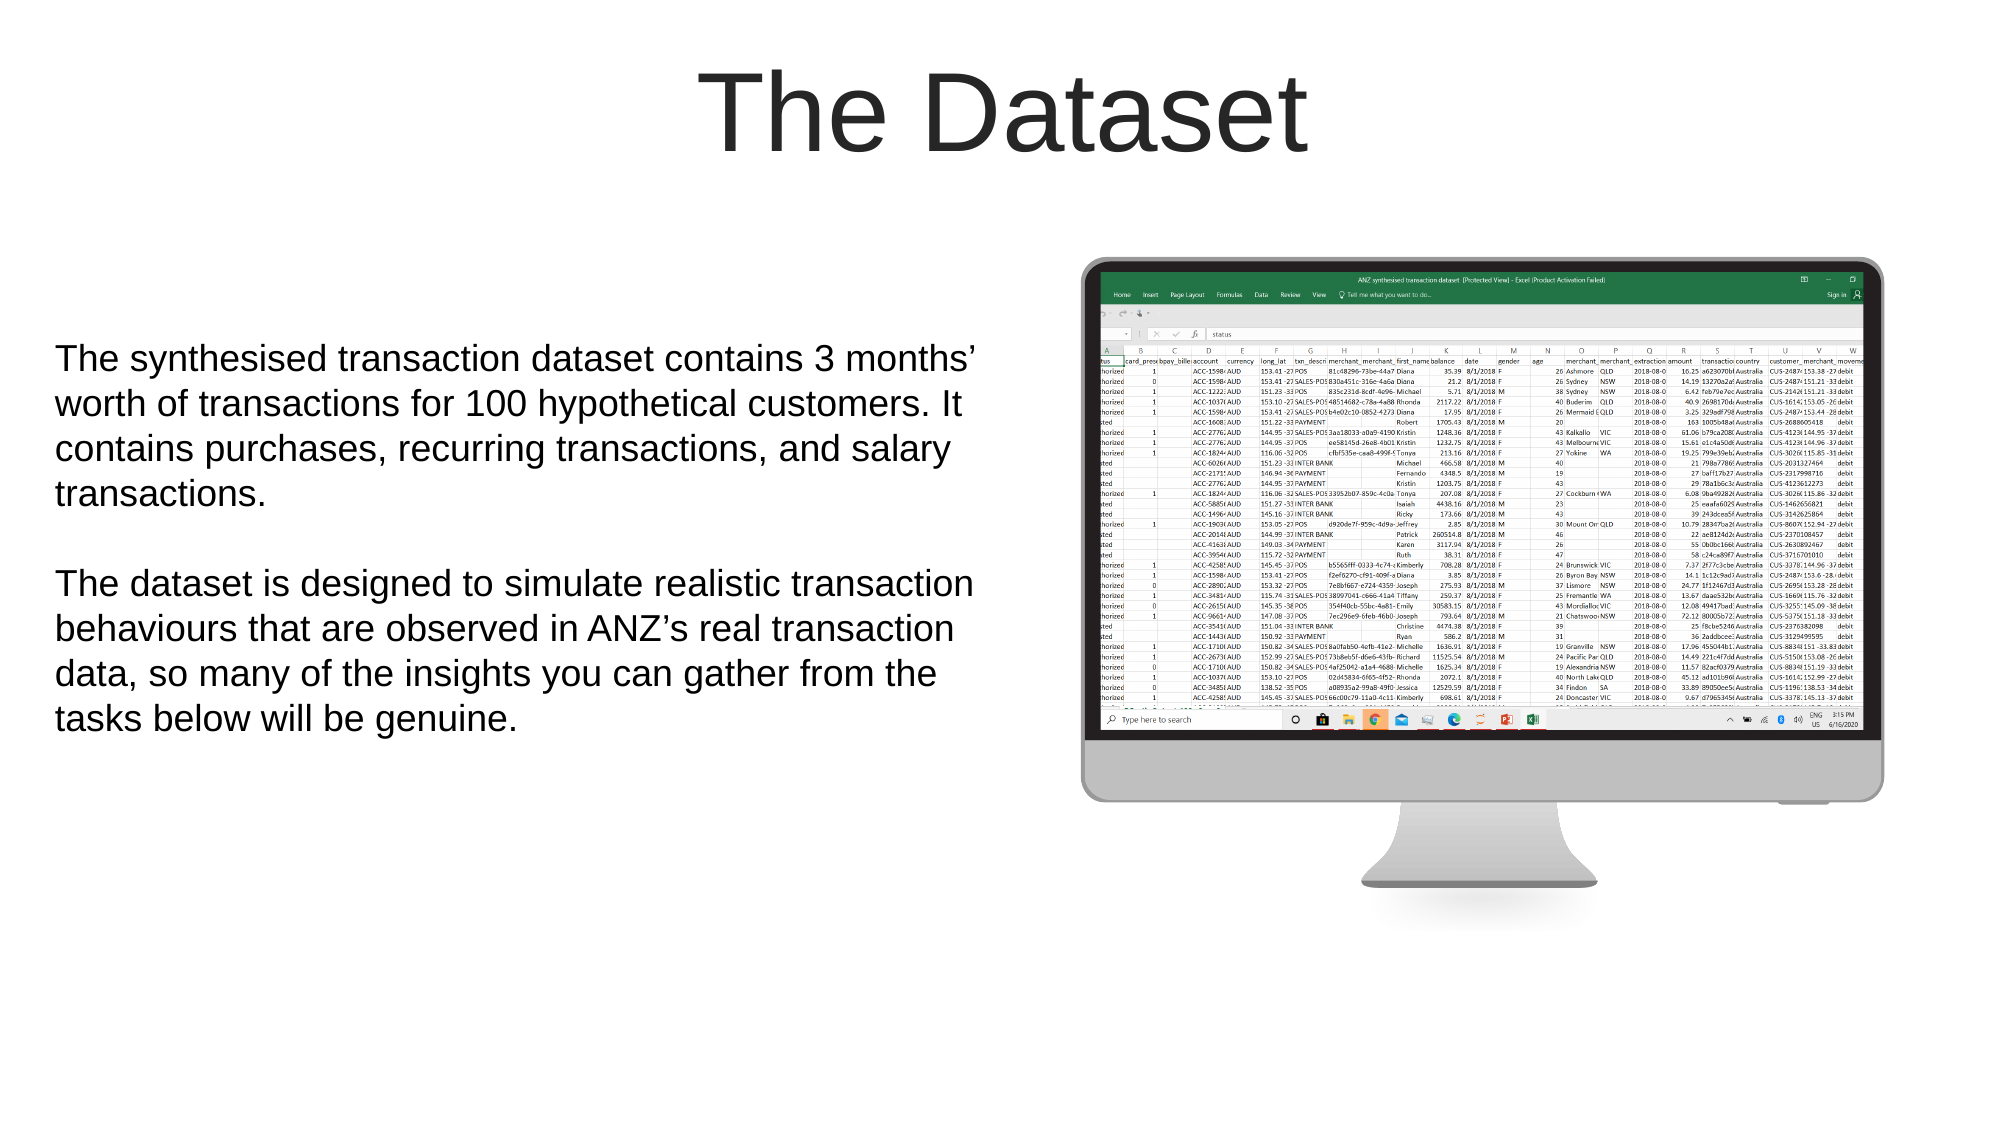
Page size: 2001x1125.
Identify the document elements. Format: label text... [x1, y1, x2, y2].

text_box The synthesised transaction dataset contains 3 months’ worth of transactions for 100 hypothetical customers. It contains purchases, recurring transactions, and salary transactions. The dataset is designed to simulate realistic transaction behaviours that are observed in ANZ’s real transaction data, so many of the insights you can gather from the tasks below will be genuine. [40, 326, 1031, 747]
picture [1100, 271, 1864, 730]
list The Dataset [53, 55, 1952, 175]
